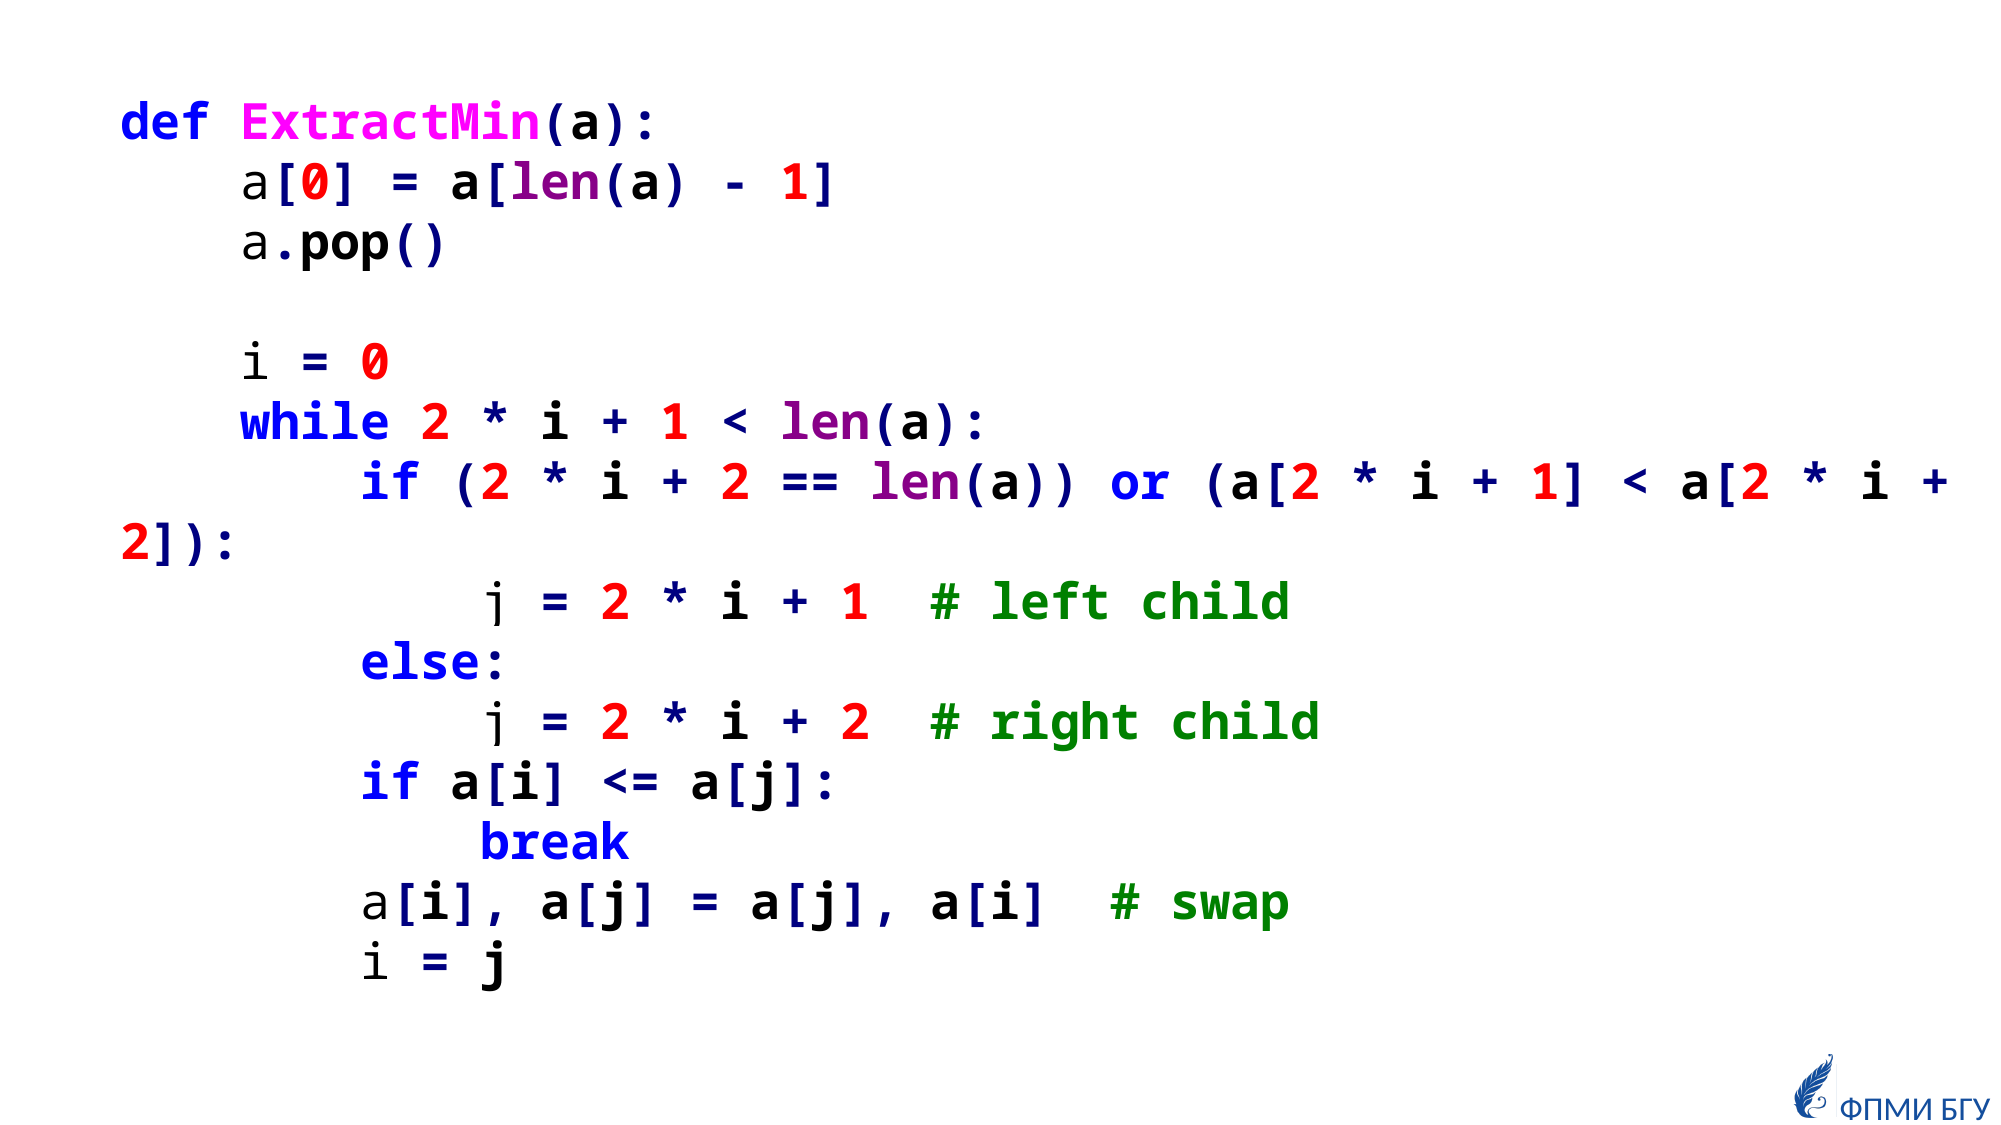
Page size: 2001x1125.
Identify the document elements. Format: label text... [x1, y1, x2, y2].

text_box def ExtractMin(a): a[0] = a[len(a) - 1] a.pop() i = 0 while 2 * i + 1 < len(a): if (2 * i + 2 == len(a)) or (a[2 * i + 1] < a[2 * i + 2]): j = 2 * i + 1 # left child else: j = 2 * i + 2 # right child if a[i] <= a[j]: break a[i], a[j] = a[j], a[i] # swap i = j [105, 81, 1989, 997]
picture [1793, 1054, 1837, 1118]
